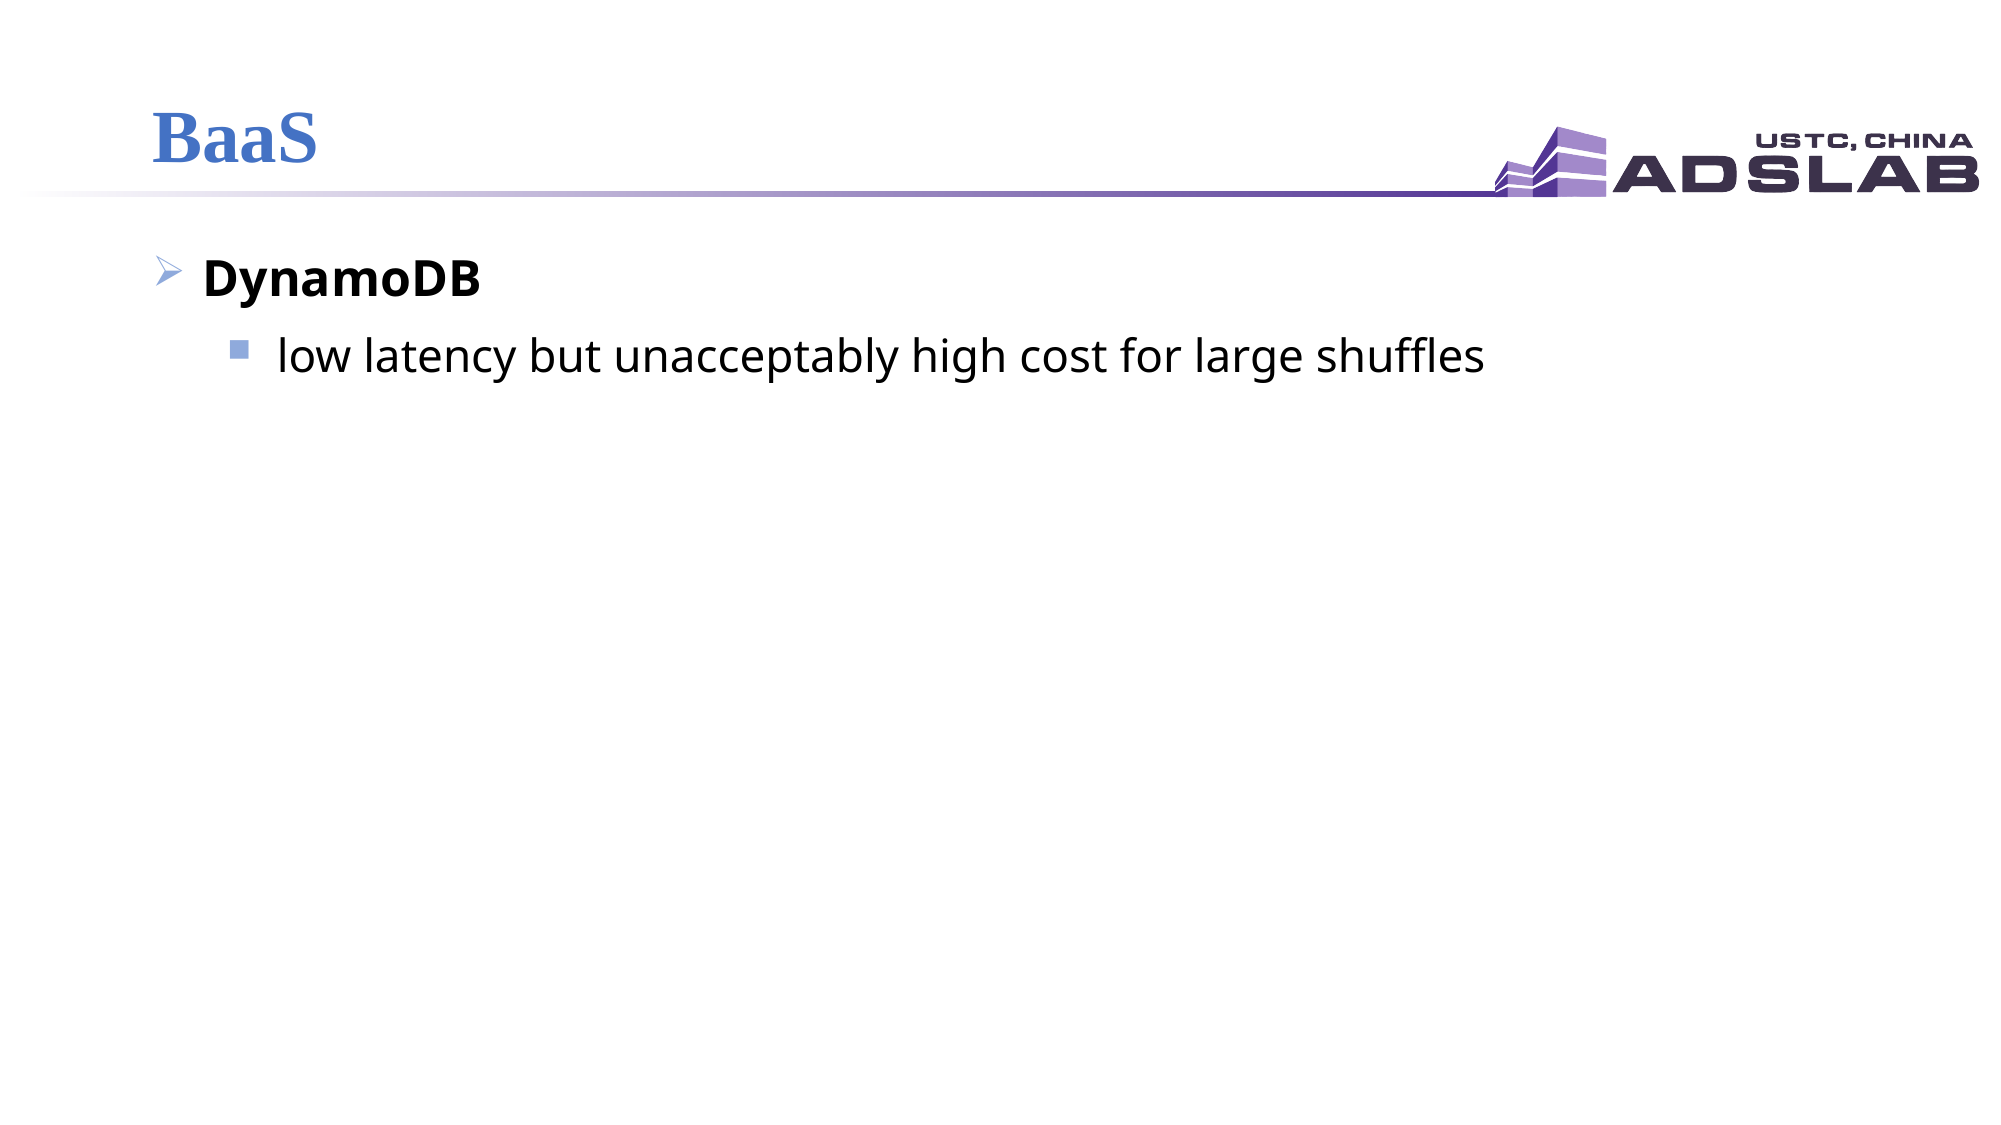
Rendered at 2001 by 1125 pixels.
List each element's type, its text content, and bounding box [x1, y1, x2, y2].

list DynamoDB low latency but unacceptably high cost for large shuffles [137, 226, 1863, 946]
title BaaS [137, 59, 1863, 187]
picture [1488, 124, 1985, 198]
